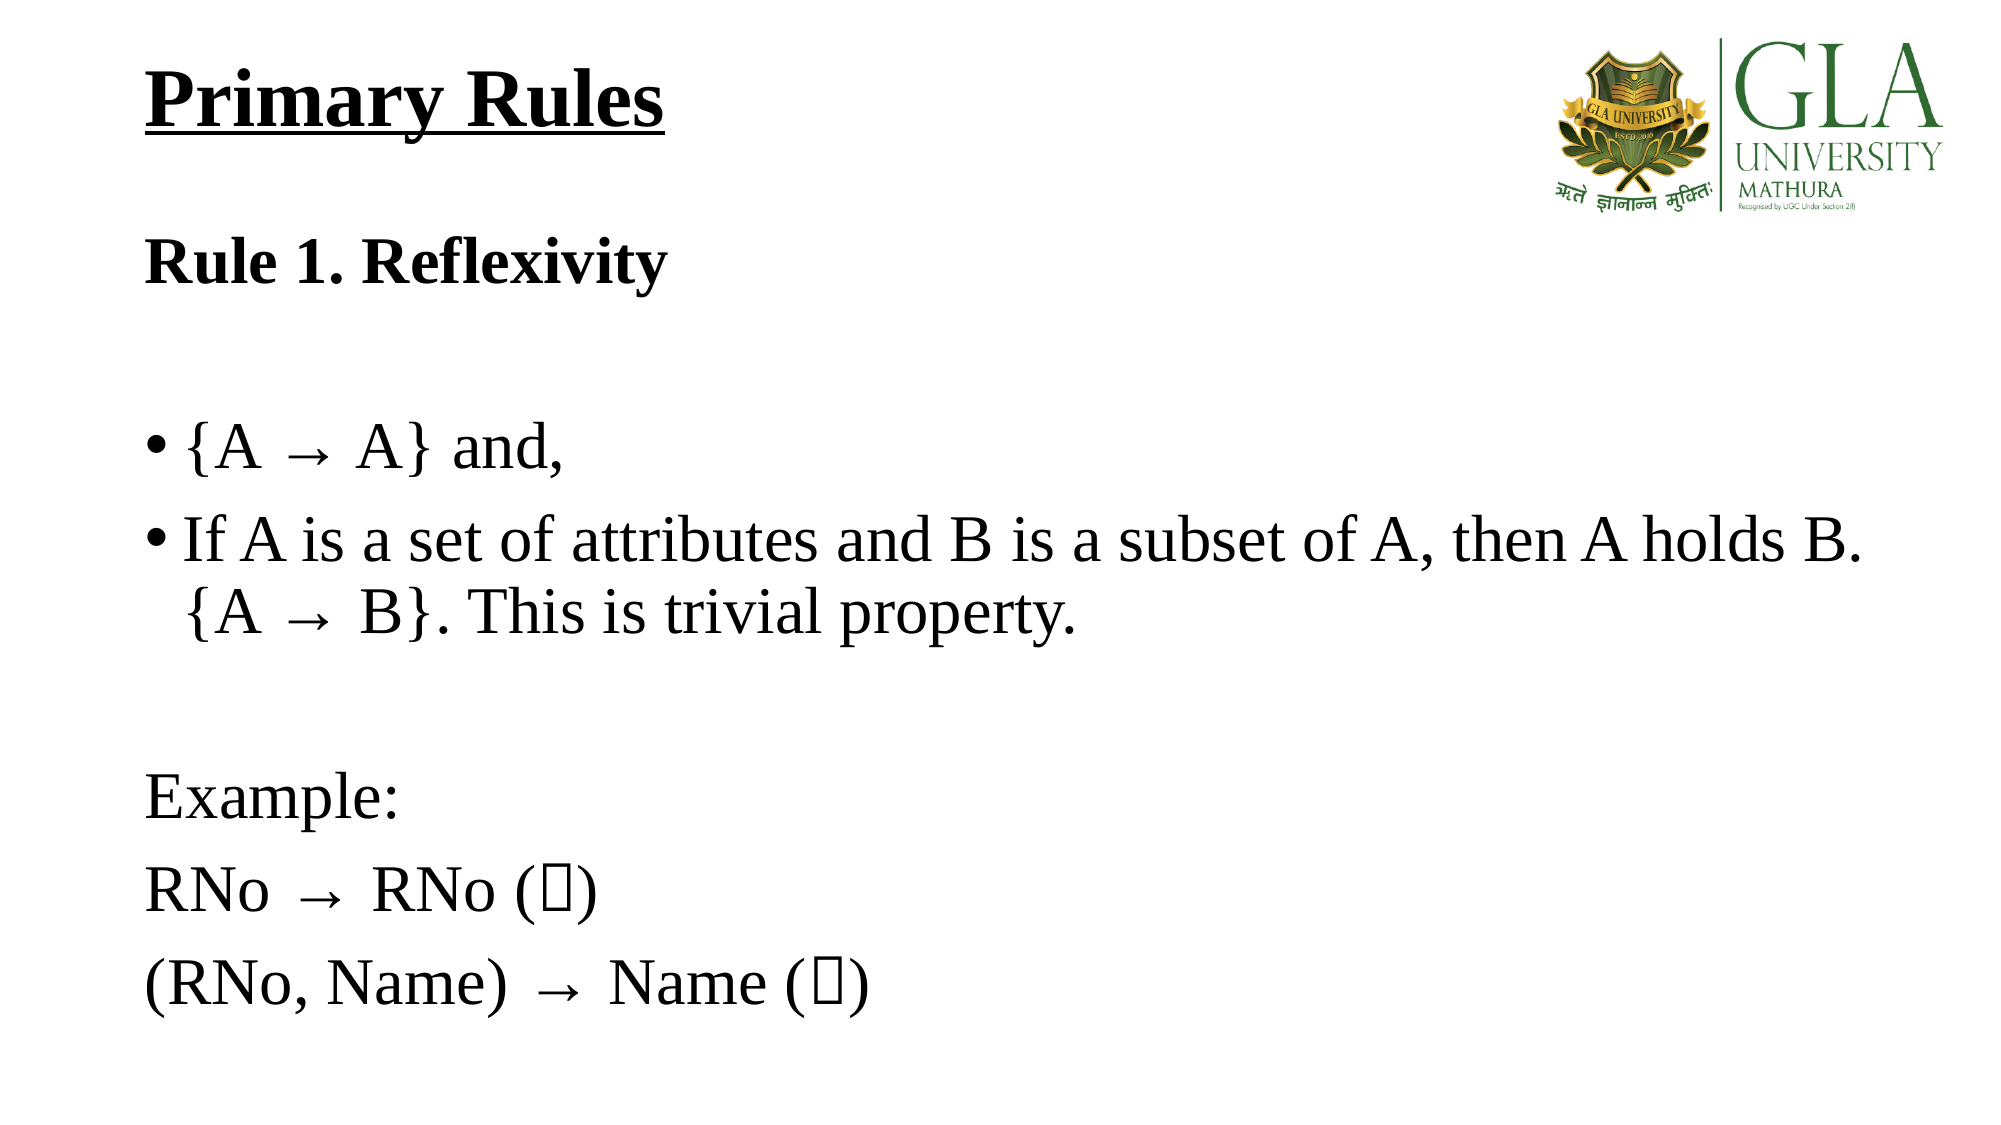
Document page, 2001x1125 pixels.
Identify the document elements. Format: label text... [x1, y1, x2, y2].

picture [1502, 0, 1998, 239]
list Rule 1. Reflexivity {A → A} and, If A is a set of attributes and B is a subset of A, then A holds B. {A → B}. This is trivial property. Example: RNo → RNo () (RNo, Name) → Name () [130, 218, 1946, 1041]
title Primary Rules [130, 20, 1502, 179]
